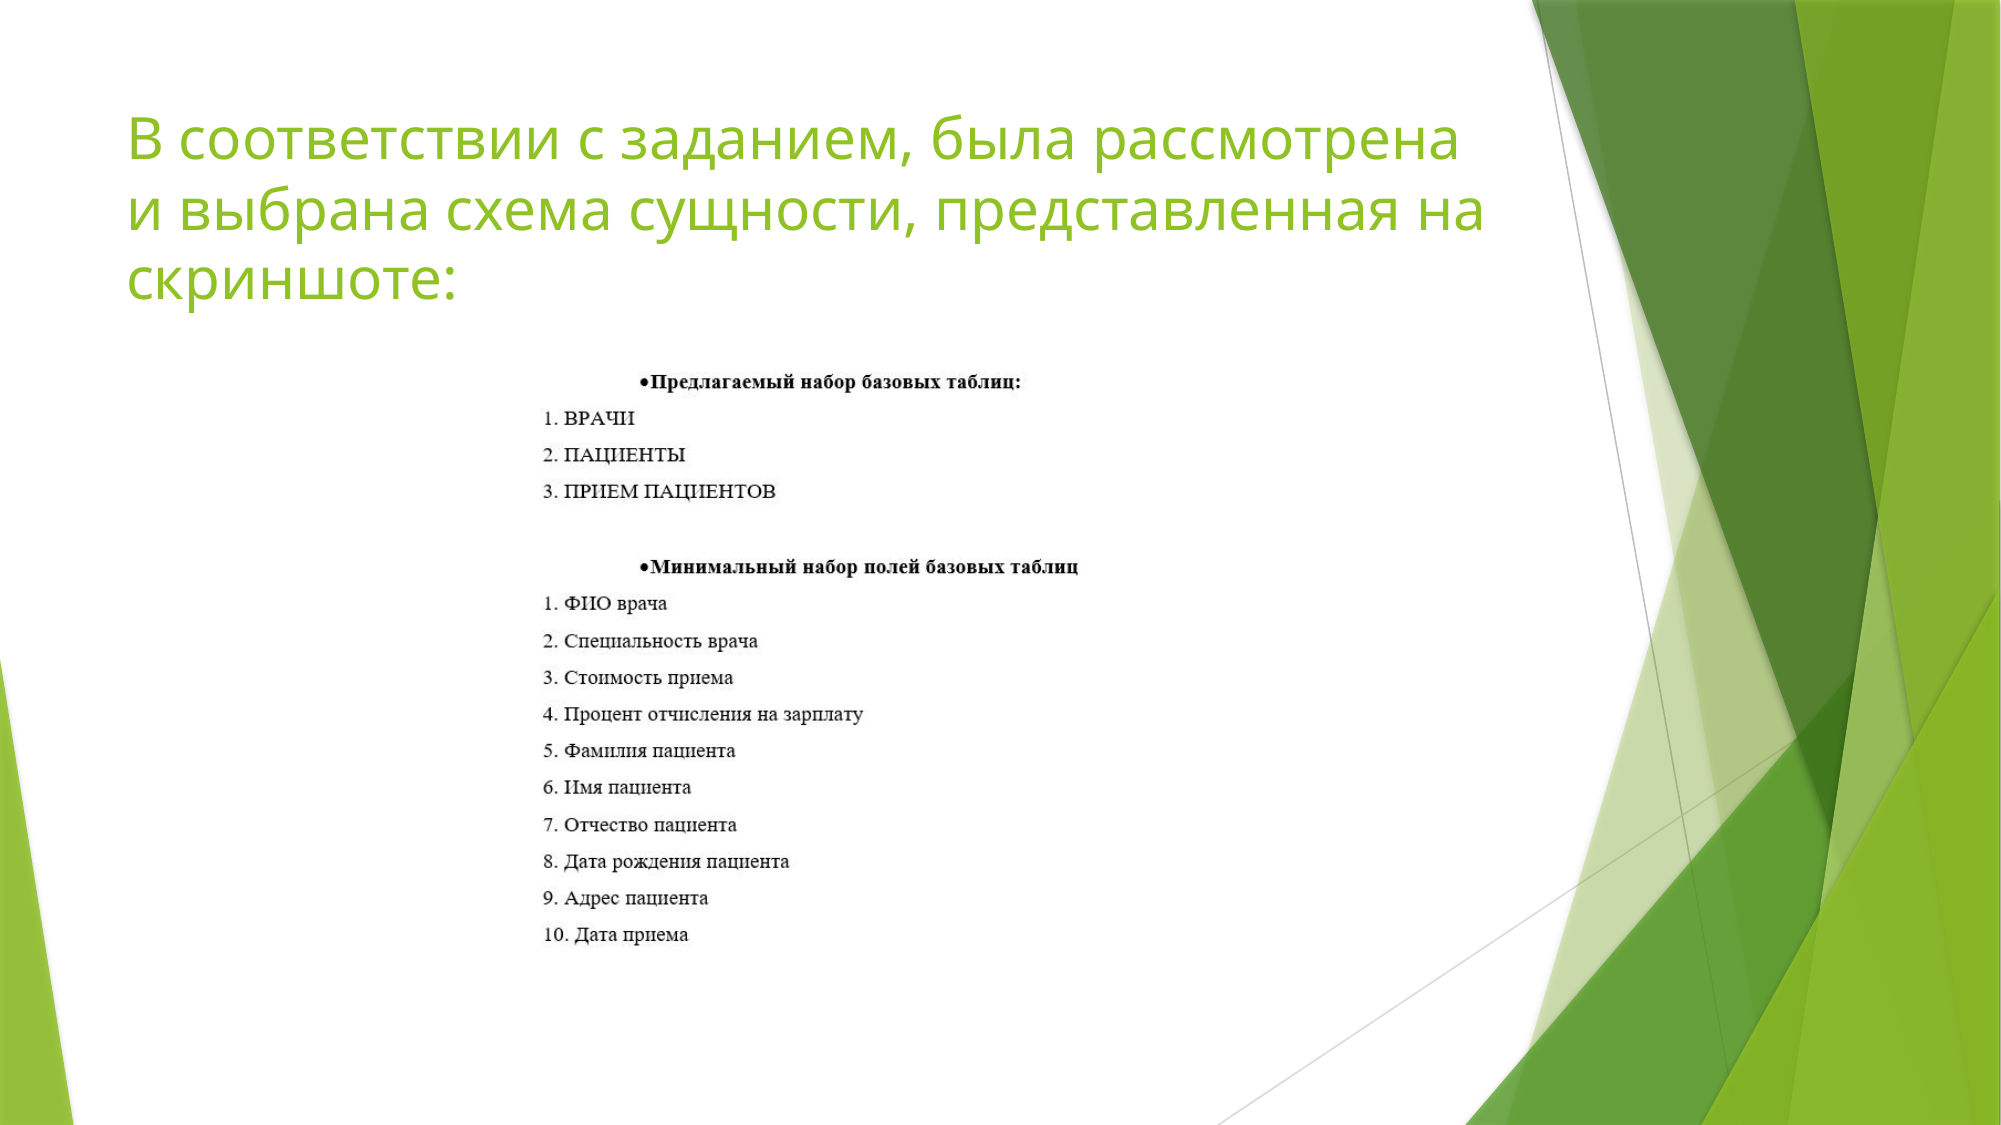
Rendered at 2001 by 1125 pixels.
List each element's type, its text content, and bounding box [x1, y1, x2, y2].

title В соответствии с заданием, была рассмотрена и выбрана схема сущности, представленная на скриншоте: [111, 94, 1522, 311]
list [540, 353, 1092, 992]
